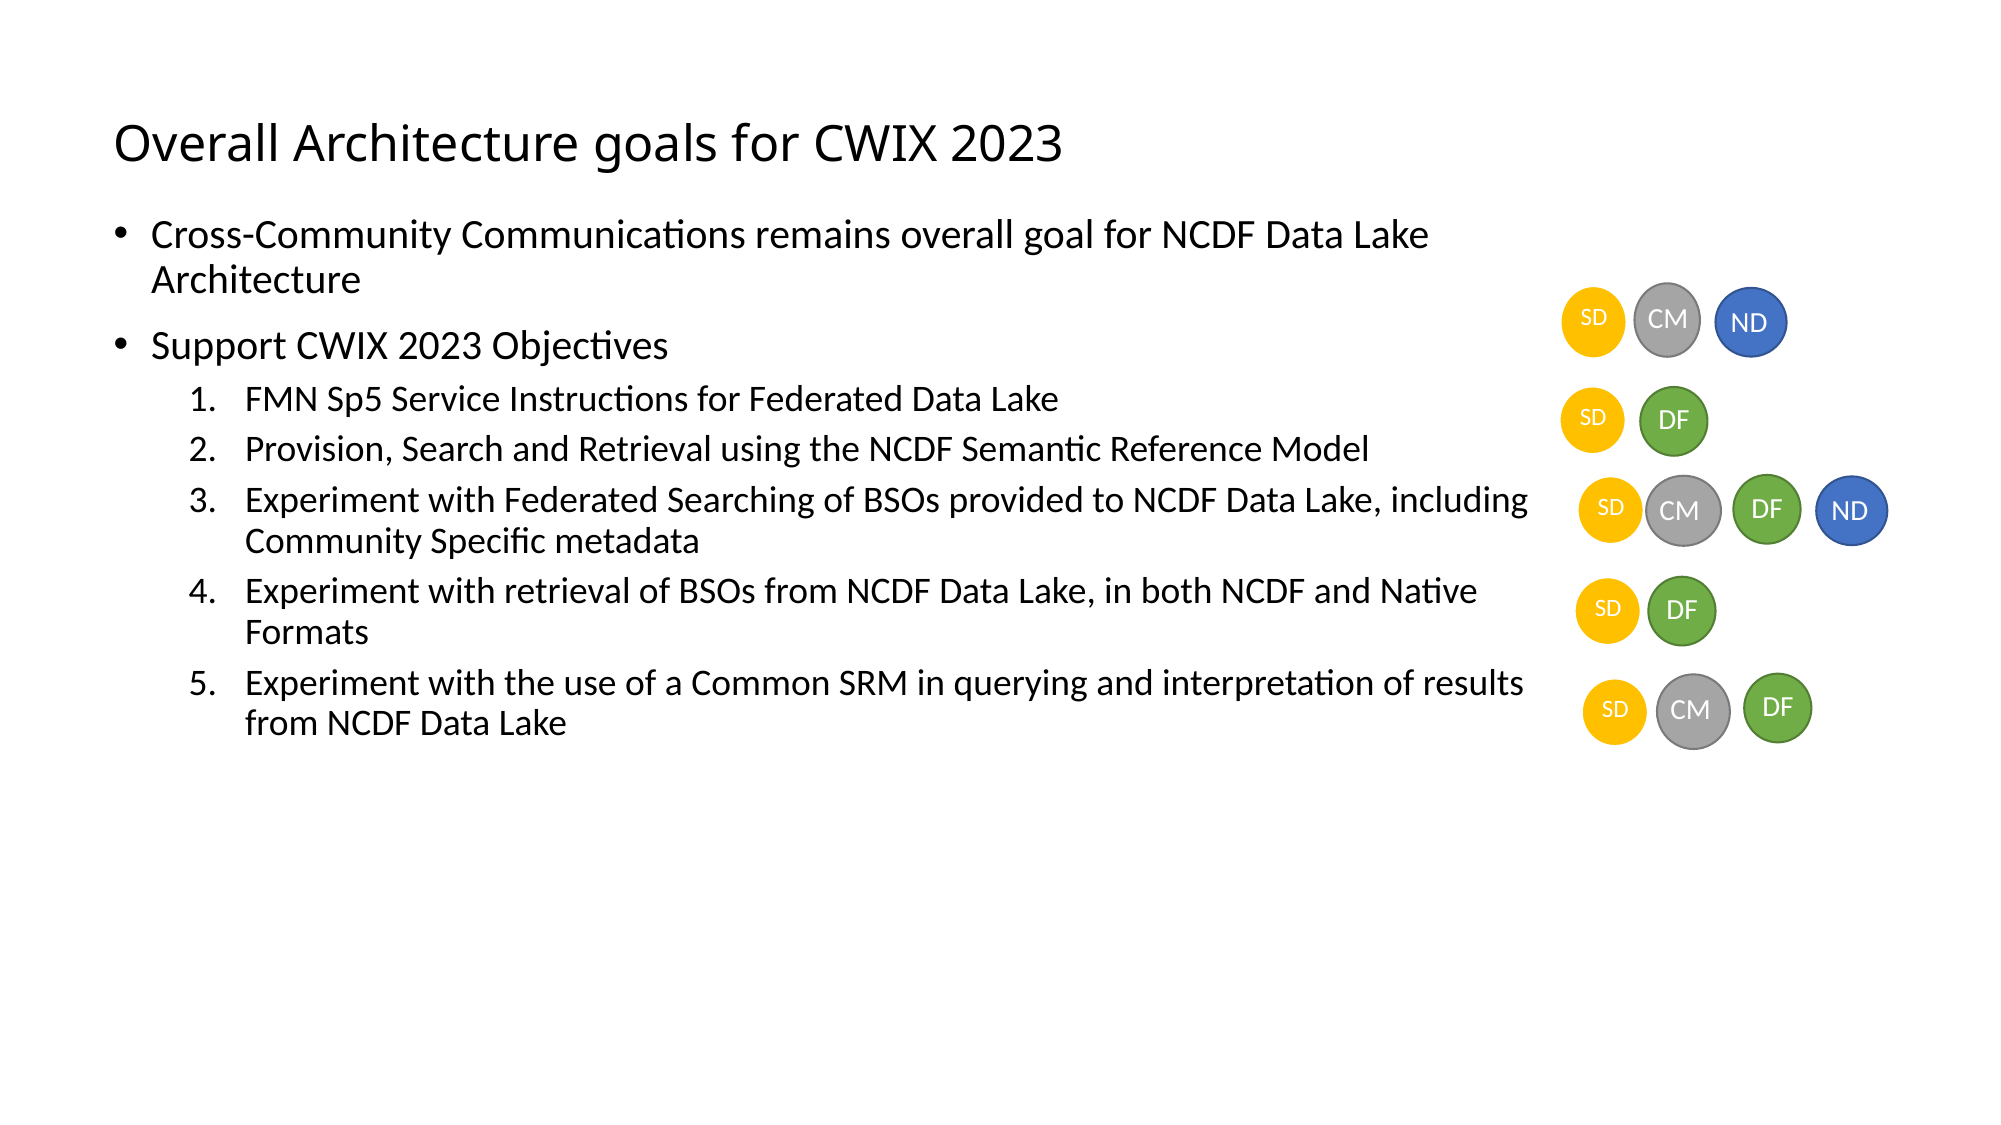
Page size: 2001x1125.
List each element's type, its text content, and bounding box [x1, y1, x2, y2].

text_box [1632, 283, 1705, 357]
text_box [1715, 287, 1787, 357]
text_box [1576, 475, 1644, 545]
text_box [1574, 576, 1642, 646]
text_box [1558, 385, 1627, 455]
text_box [1559, 285, 1628, 359]
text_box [1733, 474, 1801, 544]
title Overall Architecture goals for CWIX 2023 [98, 97, 1617, 194]
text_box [1648, 576, 1716, 646]
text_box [1744, 673, 1812, 743]
list Cross-Community Communications remains overall goal for NCDF Data Lake Architecture Support CWIX 2023 Objectives FMN Sp5 Service Instructions for Federated Data Lake Provision, Search and Retrieval using the NCDF Semantic Reference Model Experiment with Federated Searching of BSOs provided to NCDF Data Lake, including Community Specific metadata Experiment with retrieval of BSOs from NCDF Data Lake, in both NCDF and Native Formats Experiment with the use of a Common SRM in querying and interpretation of results from NCDF Data Lake [98, 204, 1617, 1001]
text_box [1655, 674, 1730, 749]
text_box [1640, 386, 1708, 456]
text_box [1581, 677, 1649, 747]
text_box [1644, 475, 1721, 546]
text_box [1816, 476, 1888, 546]
